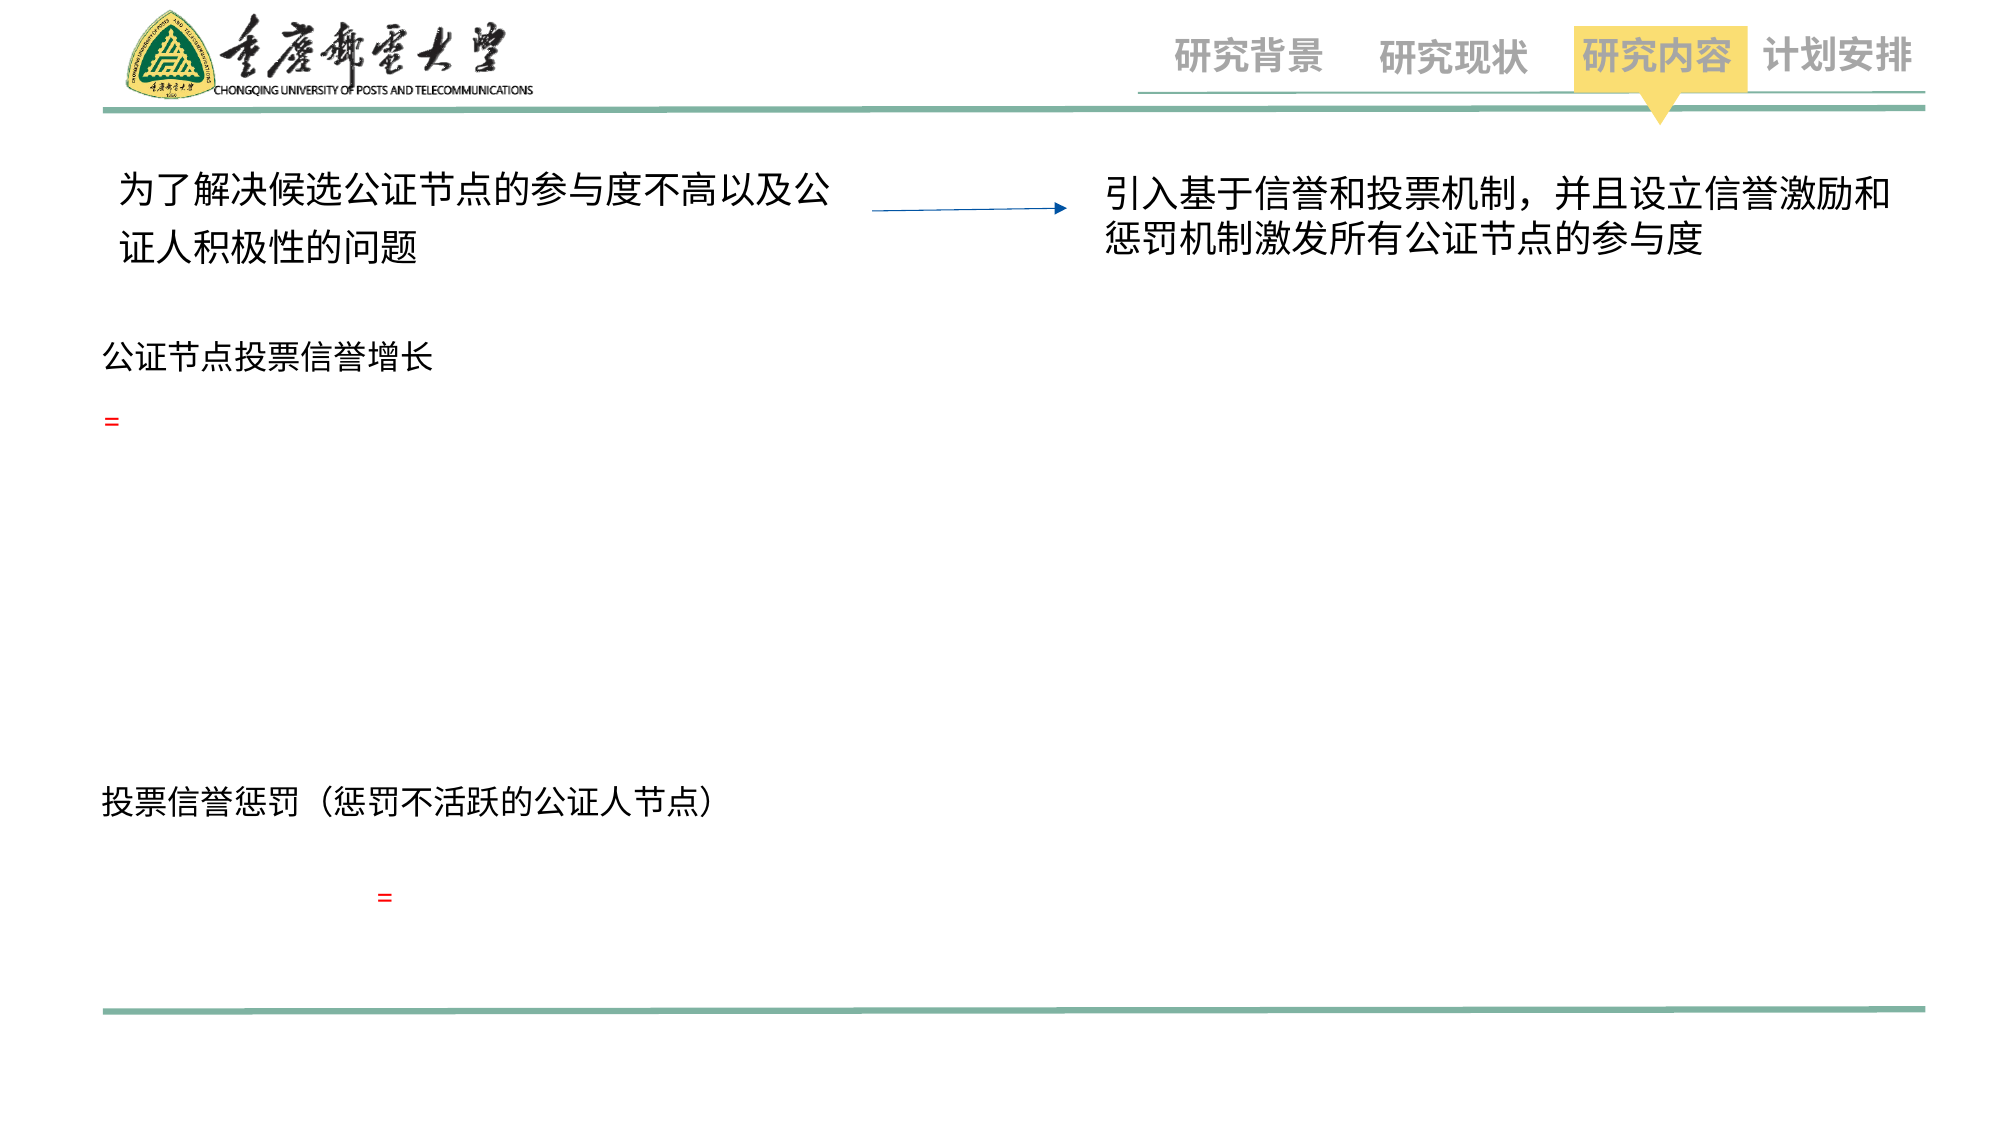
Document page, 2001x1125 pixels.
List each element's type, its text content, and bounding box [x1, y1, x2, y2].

text_box 研究内容 [1568, 25, 1708, 85]
text_box 投票信誉惩罚（惩罚不活跃的公证人节点） [86, 761, 808, 829]
picture [126, 6, 542, 103]
text_box 为了解决候选公证节点的参与度不高以及公证人积极性的问题 [103, 145, 873, 277]
text_box 研究现状 [1364, 26, 1549, 86]
text_box 计划安排 [1708, 23, 1928, 84]
text_box 公证节点投票信誉增长 [86, 317, 549, 384]
text_box 研究背景 [1159, 24, 1345, 85]
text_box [1574, 26, 1748, 126]
text_box 引入基于信誉和投票机制，并且设立信誉激励和惩罚机制激发所有公证节点的参与度 [1089, 162, 1908, 267]
